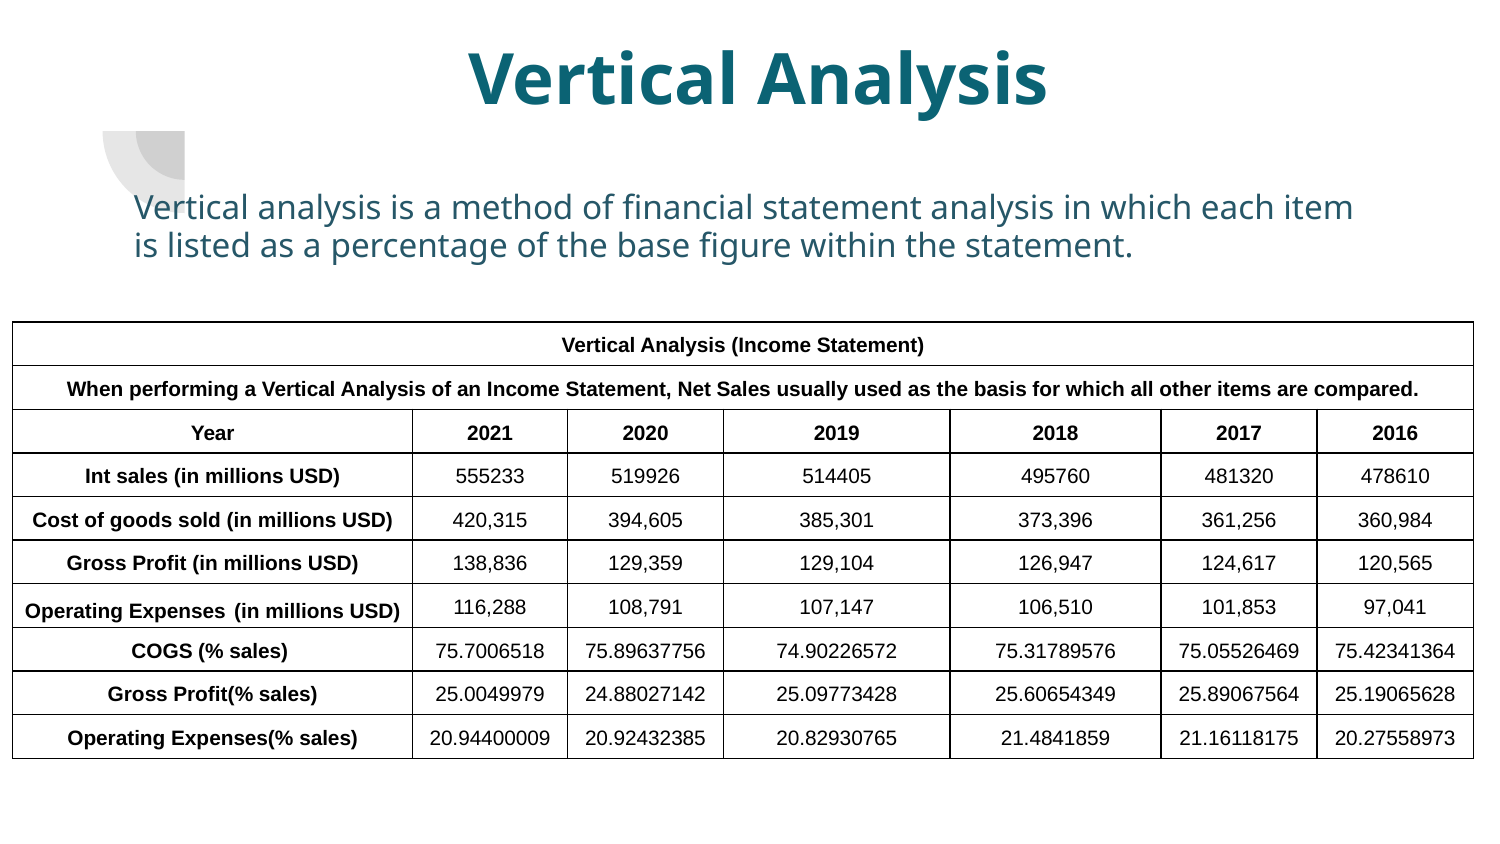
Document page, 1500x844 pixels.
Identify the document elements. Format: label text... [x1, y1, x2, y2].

table_cell 478610 [1318, 454, 1473, 496]
table_cell 495760 [951, 454, 1160, 496]
text_box Vertical analysis is a method of financial statement analysis in which each item is listed as a percentage of the base figure within the statement. [118, 174, 1399, 281]
table_cell 25.09773428 [724, 672, 949, 714]
table_cell 555233 [413, 454, 567, 496]
table_cell 74.90226572 [724, 628, 949, 670]
table_cell 2018 [951, 410, 1160, 452]
table_cell 373,396 [951, 497, 1160, 539]
table_cell 385,301 [724, 497, 949, 539]
table_cell 75.31789576 [951, 628, 1160, 670]
table_cell 120,565 [1318, 541, 1473, 583]
table_cell 75.89637756 [568, 628, 723, 670]
table_cell Year [13, 410, 412, 452]
table_cell 101,853 [1162, 584, 1316, 627]
table_cell 129,104 [724, 541, 949, 583]
table_cell 2020 [568, 410, 723, 452]
table_cell 21.4841859 [951, 715, 1160, 758]
table_header Vertical Analysis (Income Statement) [13, 323, 1473, 365]
table_cell 360,984 [1318, 497, 1473, 539]
table_cell 129,359 [568, 541, 723, 583]
table_cell 107,147 [724, 584, 949, 627]
table_cell 514405 [724, 454, 949, 496]
table_cell 24.88027142 [568, 672, 723, 714]
table_cell 25.19065628 [1318, 672, 1473, 714]
table_cell 20.94400009 [413, 715, 567, 758]
table_cell 25.89067564 [1162, 672, 1316, 714]
table_cell 75.7006518 [413, 628, 567, 670]
table_cell 25.0049979 [413, 672, 567, 714]
table_cell 361,256 [1162, 497, 1316, 539]
table_cell COGS (% sales) [13, 628, 412, 670]
table_cell 126,947 [951, 541, 1160, 583]
table_cell 20.82930765 [724, 715, 949, 758]
table_cell Int sales (in millions USD) [13, 454, 412, 496]
table_cell Gross Profit (in millions USD) [13, 541, 412, 583]
table_cell 108,791 [568, 584, 723, 627]
table_cell 20.92432385 [568, 715, 723, 758]
table_cell 97,041 [1318, 584, 1473, 627]
table_cell Gross Profit(% sales) [13, 672, 412, 714]
table_cell 21.16118175 [1162, 715, 1316, 758]
table_cell 519926 [568, 454, 723, 496]
table_cell 2021 [413, 410, 567, 452]
table_cell 138,836 [413, 541, 567, 583]
table_cell Operating Expenses(% sales) [13, 715, 412, 758]
text_box [580, 52, 1189, 118]
table_cell 106,510 [951, 584, 1160, 627]
list Vertical Analysis [50, 25, 1467, 160]
table_cell 20.27558973 [1318, 715, 1473, 758]
table_cell 394,605 [568, 497, 723, 539]
table_cell 2019 [724, 410, 949, 452]
table_cell 124,617 [1162, 541, 1316, 583]
table_cell 481320 [1162, 454, 1316, 496]
table_cell 2016 [1318, 410, 1473, 452]
table_cell Operating Expenses (in millions USD) [13, 584, 412, 627]
table_cell 2017 [1162, 410, 1316, 452]
table_cell 116,288 [413, 584, 567, 627]
table_cell 75.42341364 [1318, 628, 1473, 670]
table_cell 75.05526469 [1162, 628, 1316, 670]
table_cell Cost of goods sold (in millions USD) [13, 497, 412, 539]
table_cell 420,315 [413, 497, 567, 539]
table_cell 25.60654349 [951, 672, 1160, 714]
table_cell When performing a Vertical Analysis of an Income Statement, Net Sales usually used as the basis for which all other items are compared. [13, 366, 1473, 409]
